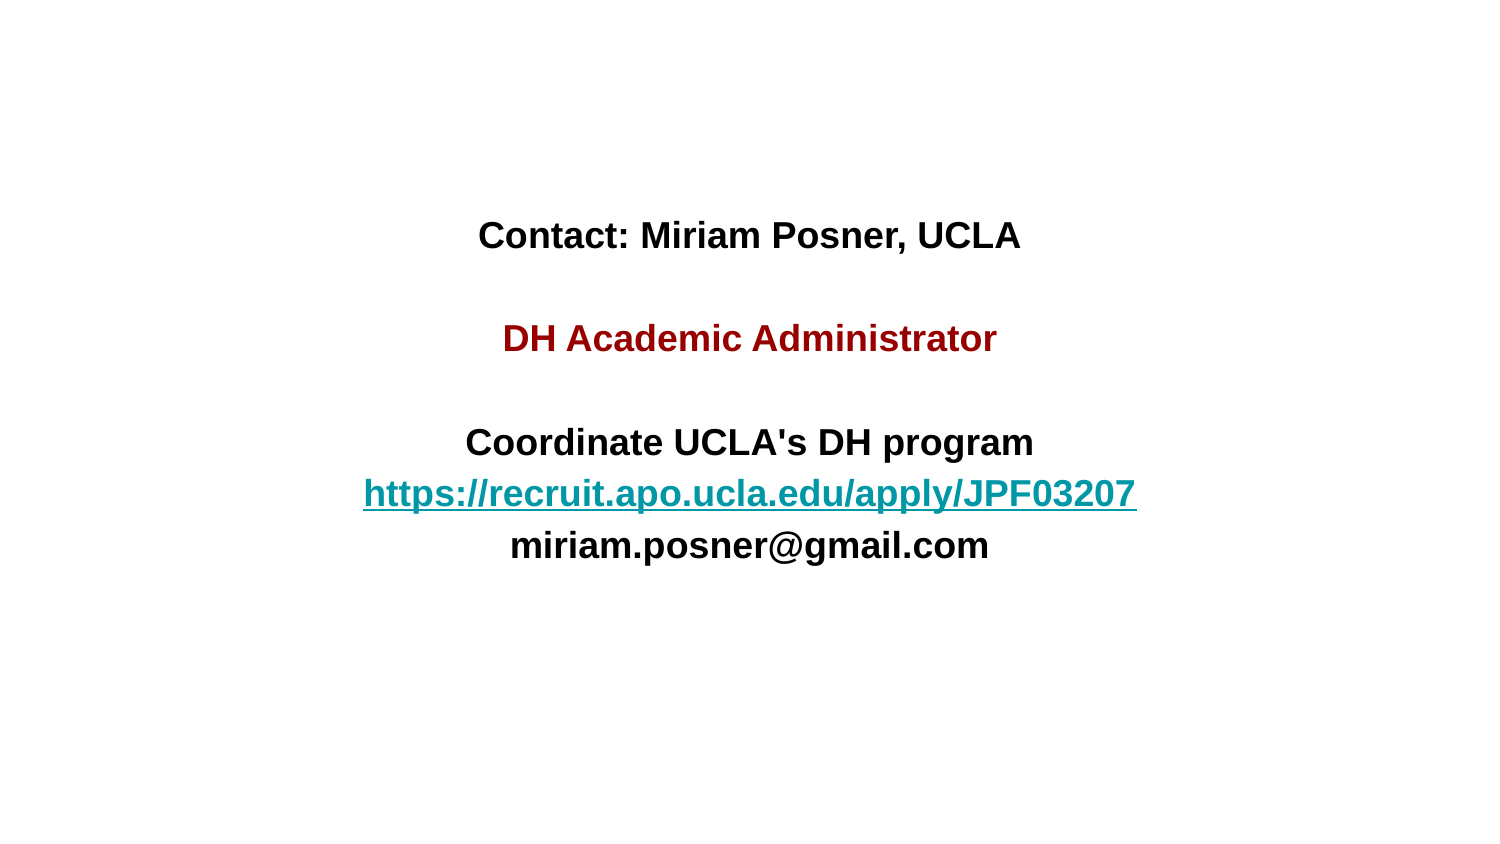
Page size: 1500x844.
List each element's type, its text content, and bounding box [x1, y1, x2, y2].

list Contact: Miriam Posner, UCLA DH Academic Administrator Coordinate UCLA's DH program https://recruit.apo.ucla.edu/apply/JPF03207 miriam.posner@gmail.com [51, 189, 1449, 750]
